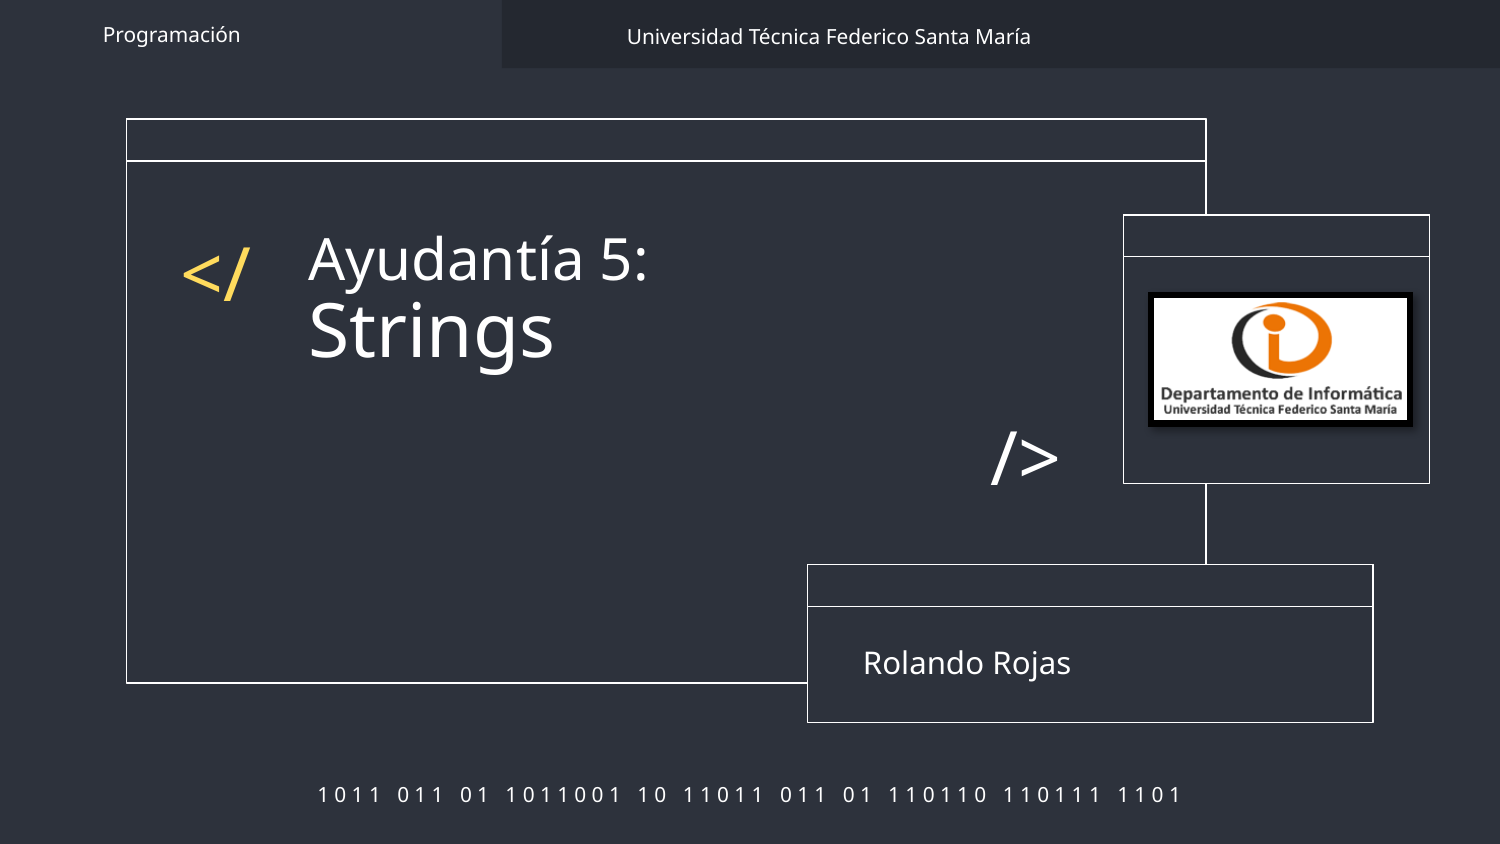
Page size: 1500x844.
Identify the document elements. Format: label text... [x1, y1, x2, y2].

text_box Programación [87, 19, 416, 49]
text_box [807, 564, 1374, 723]
text_box Universidad Técnica Federico Santa María [611, 19, 1430, 54]
picture [1153, 297, 1408, 421]
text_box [1123, 214, 1430, 484]
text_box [126, 118, 1207, 684]
